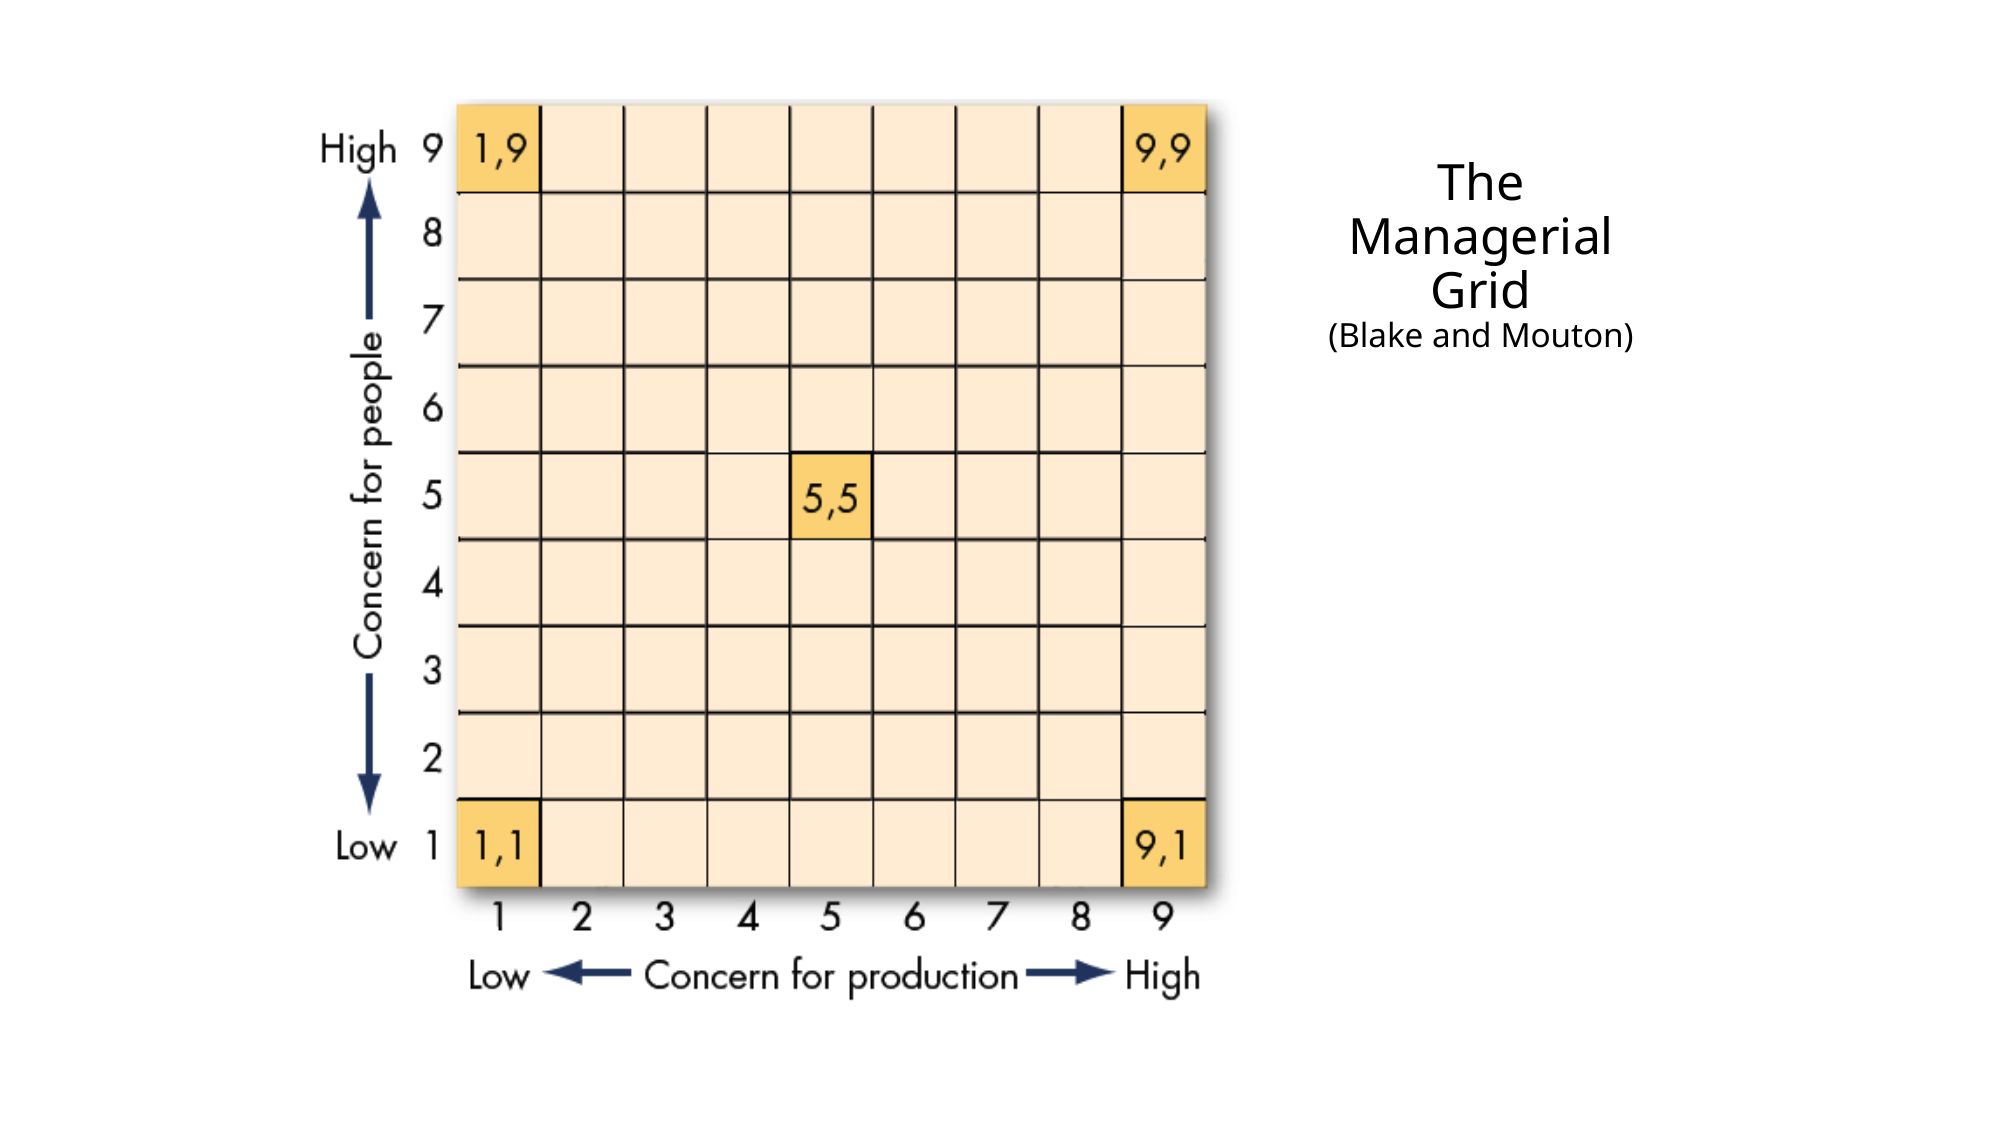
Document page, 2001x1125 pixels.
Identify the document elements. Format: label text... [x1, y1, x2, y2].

title The Managerial Grid (Blake and Mouton) [1299, 112, 1663, 400]
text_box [312, 99, 1250, 1013]
